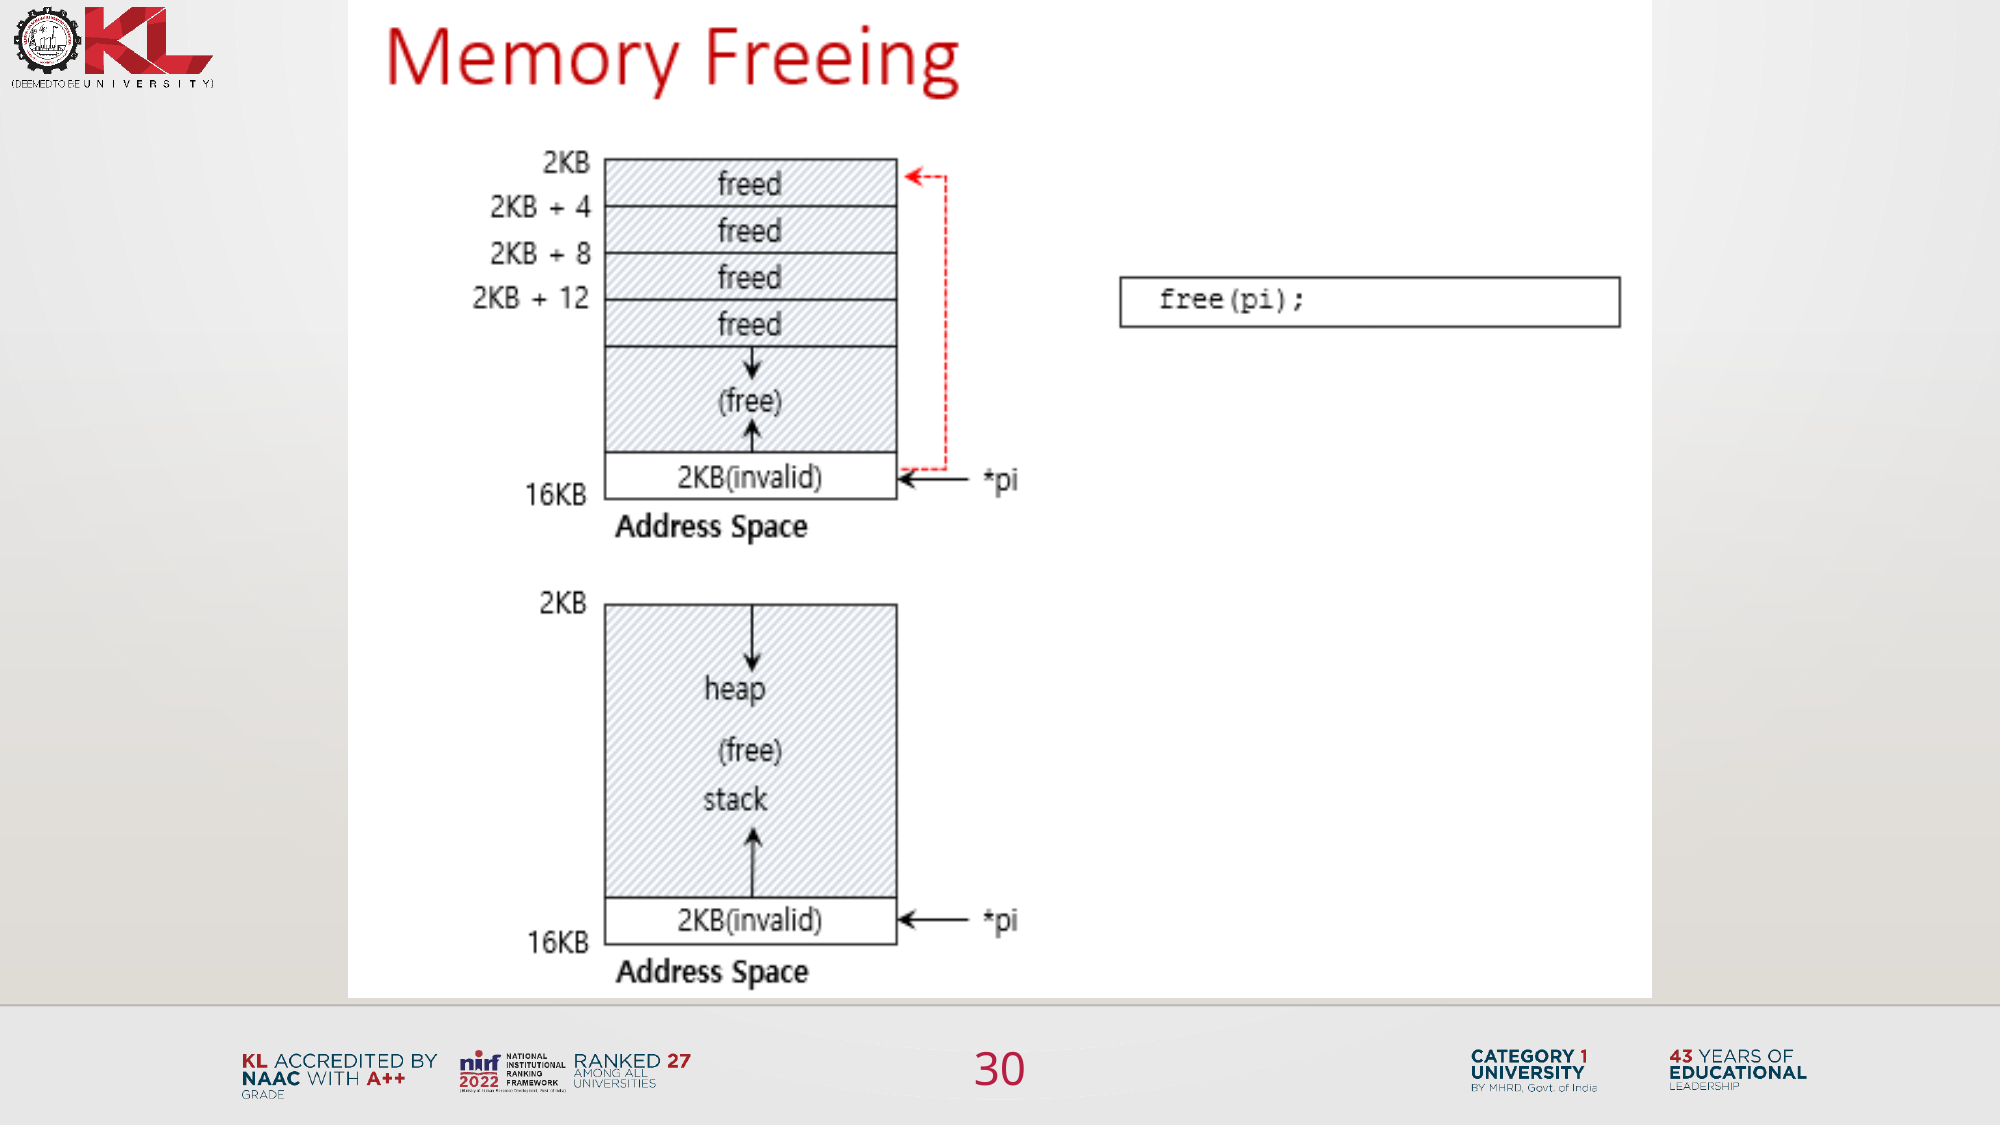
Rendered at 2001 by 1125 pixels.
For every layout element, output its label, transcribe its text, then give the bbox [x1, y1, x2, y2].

picture [348, 0, 1652, 998]
picture [12, 5, 213, 88]
picture [238, 1045, 716, 1103]
picture [1447, 1045, 1814, 1101]
slide_number 30 [933, 1031, 1067, 1115]
